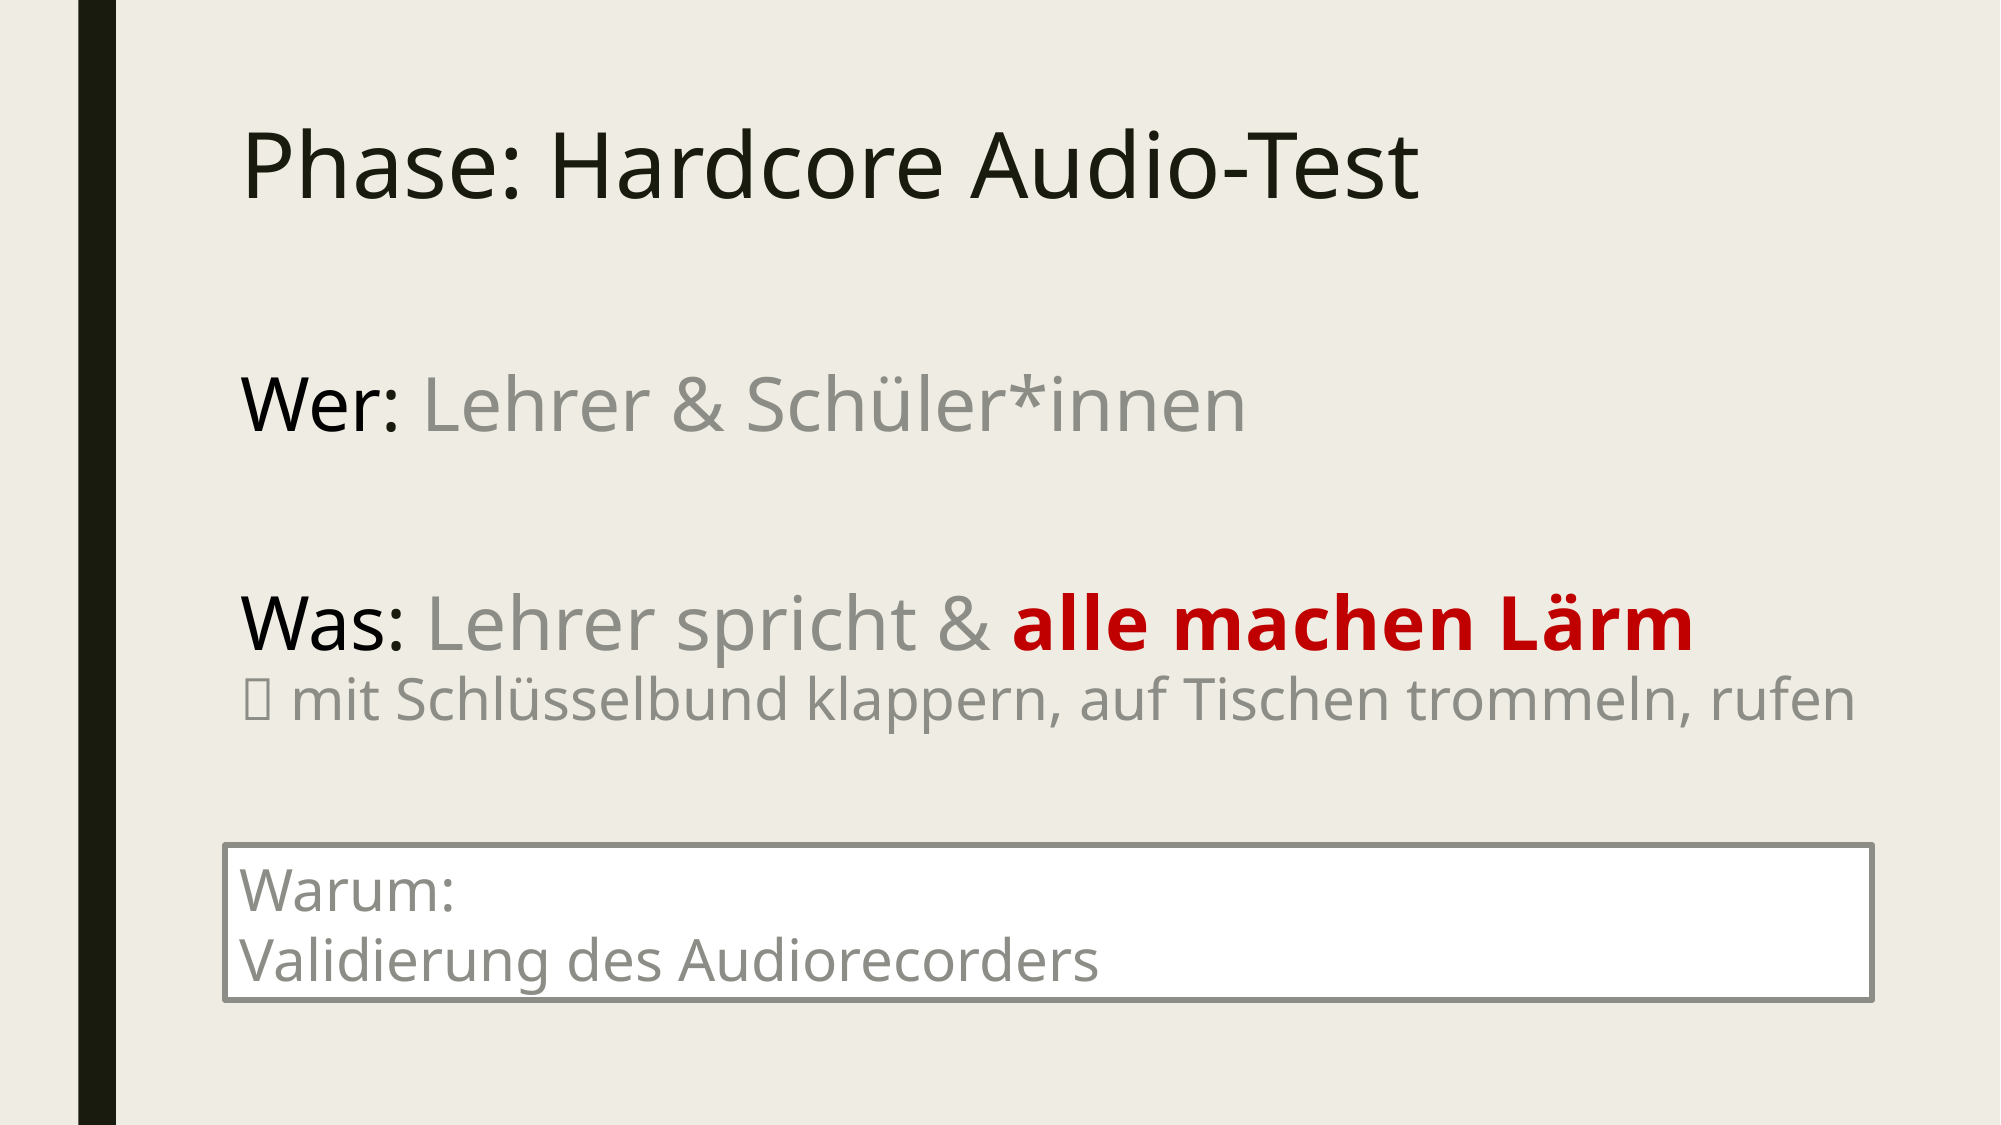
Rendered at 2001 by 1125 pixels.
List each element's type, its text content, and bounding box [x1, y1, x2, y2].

text_box Warum: Validierung des Audiorecorders [222, 842, 1875, 1003]
title Phase: Hardcore Audio-Test [225, 112, 1800, 357]
list Wer: Lehrer & Schüler*innen Was: Lehrer spricht & alle machen Lärm  mit Schlüsselbund klappern, auf Tischen trommeln, rufen [225, 356, 2000, 944]
